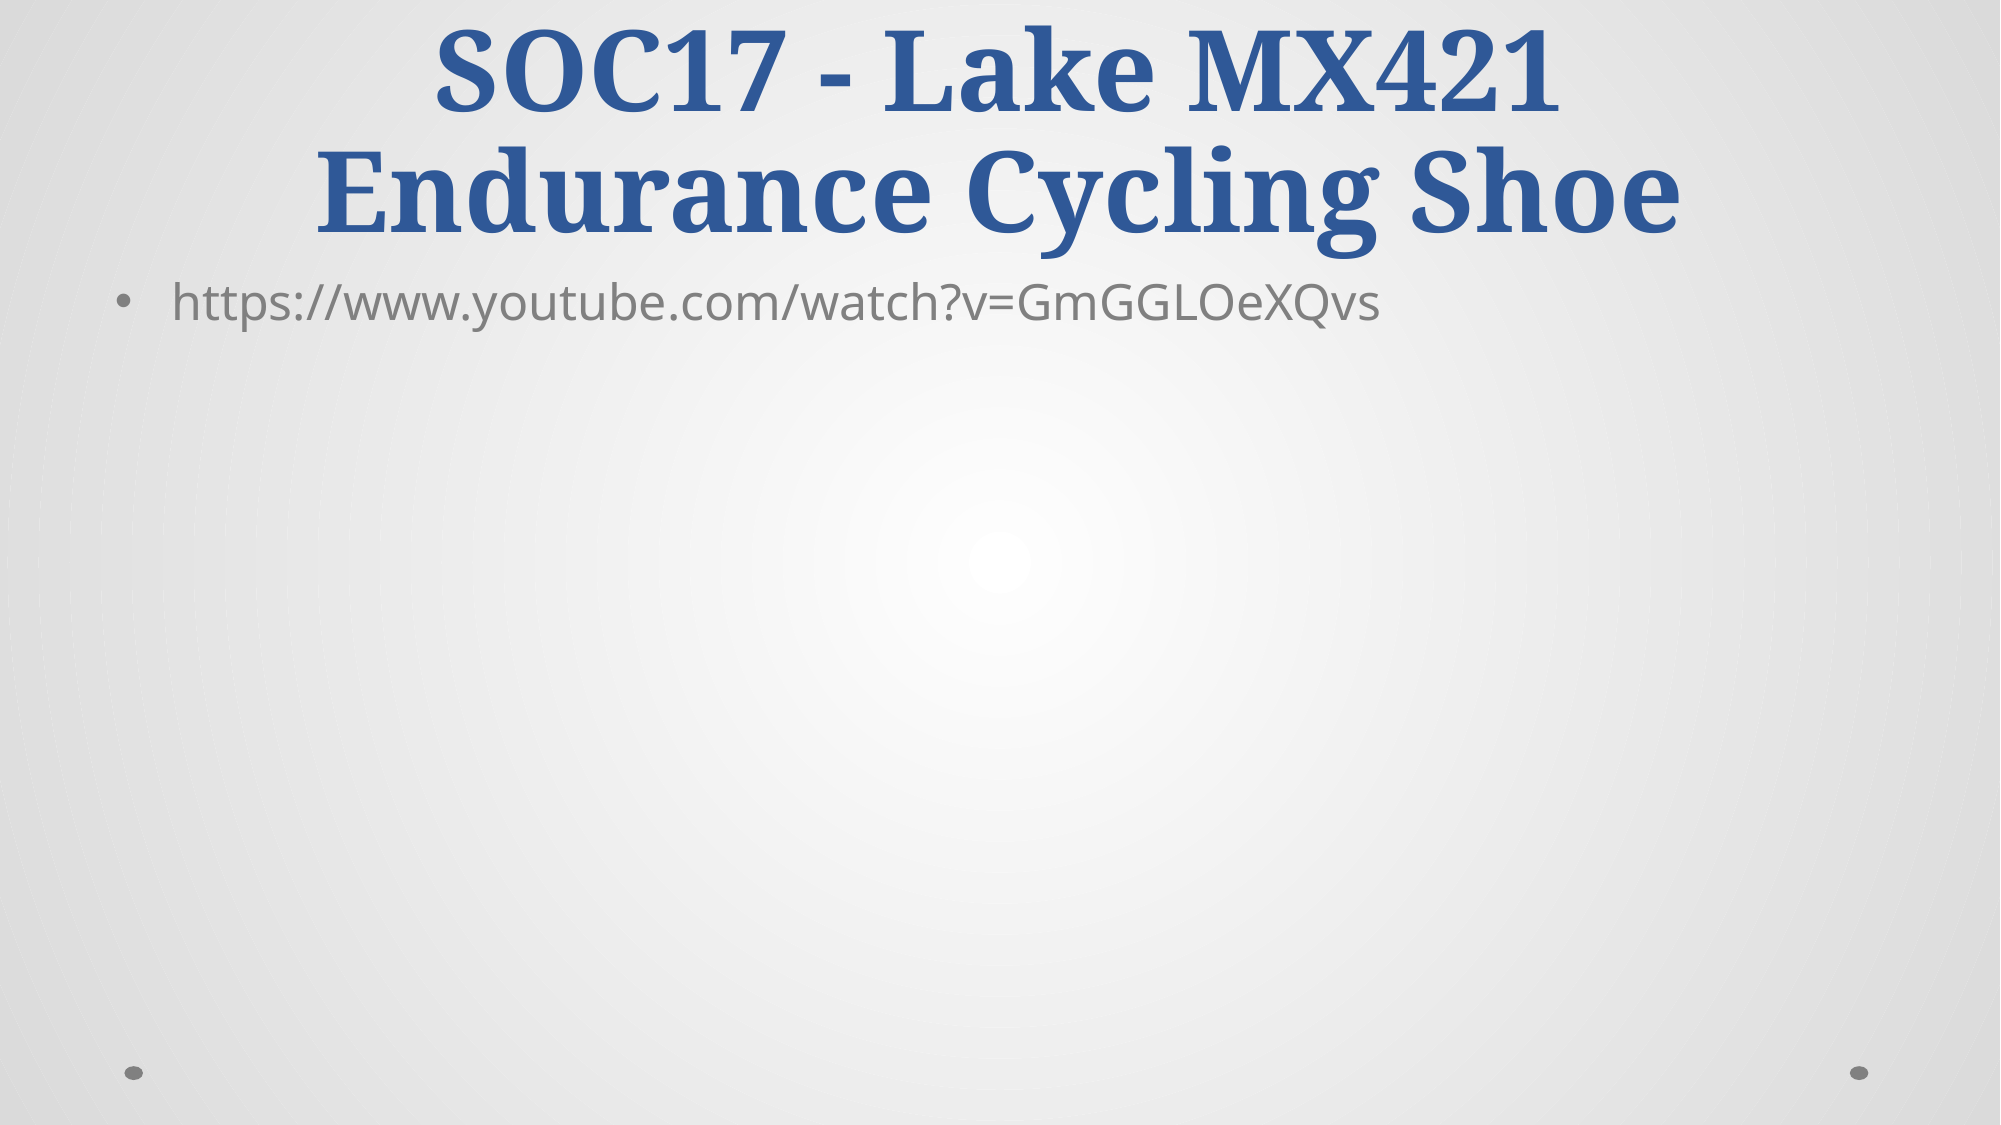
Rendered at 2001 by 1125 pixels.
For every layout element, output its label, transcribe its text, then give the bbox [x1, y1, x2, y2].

title SOC17 - Lake MX421 Endurance Cycling Shoe [99, 0, 1900, 262]
list https://www.youtube.com/watch?v=GmGGLOeXQvs [99, 262, 1900, 1005]
